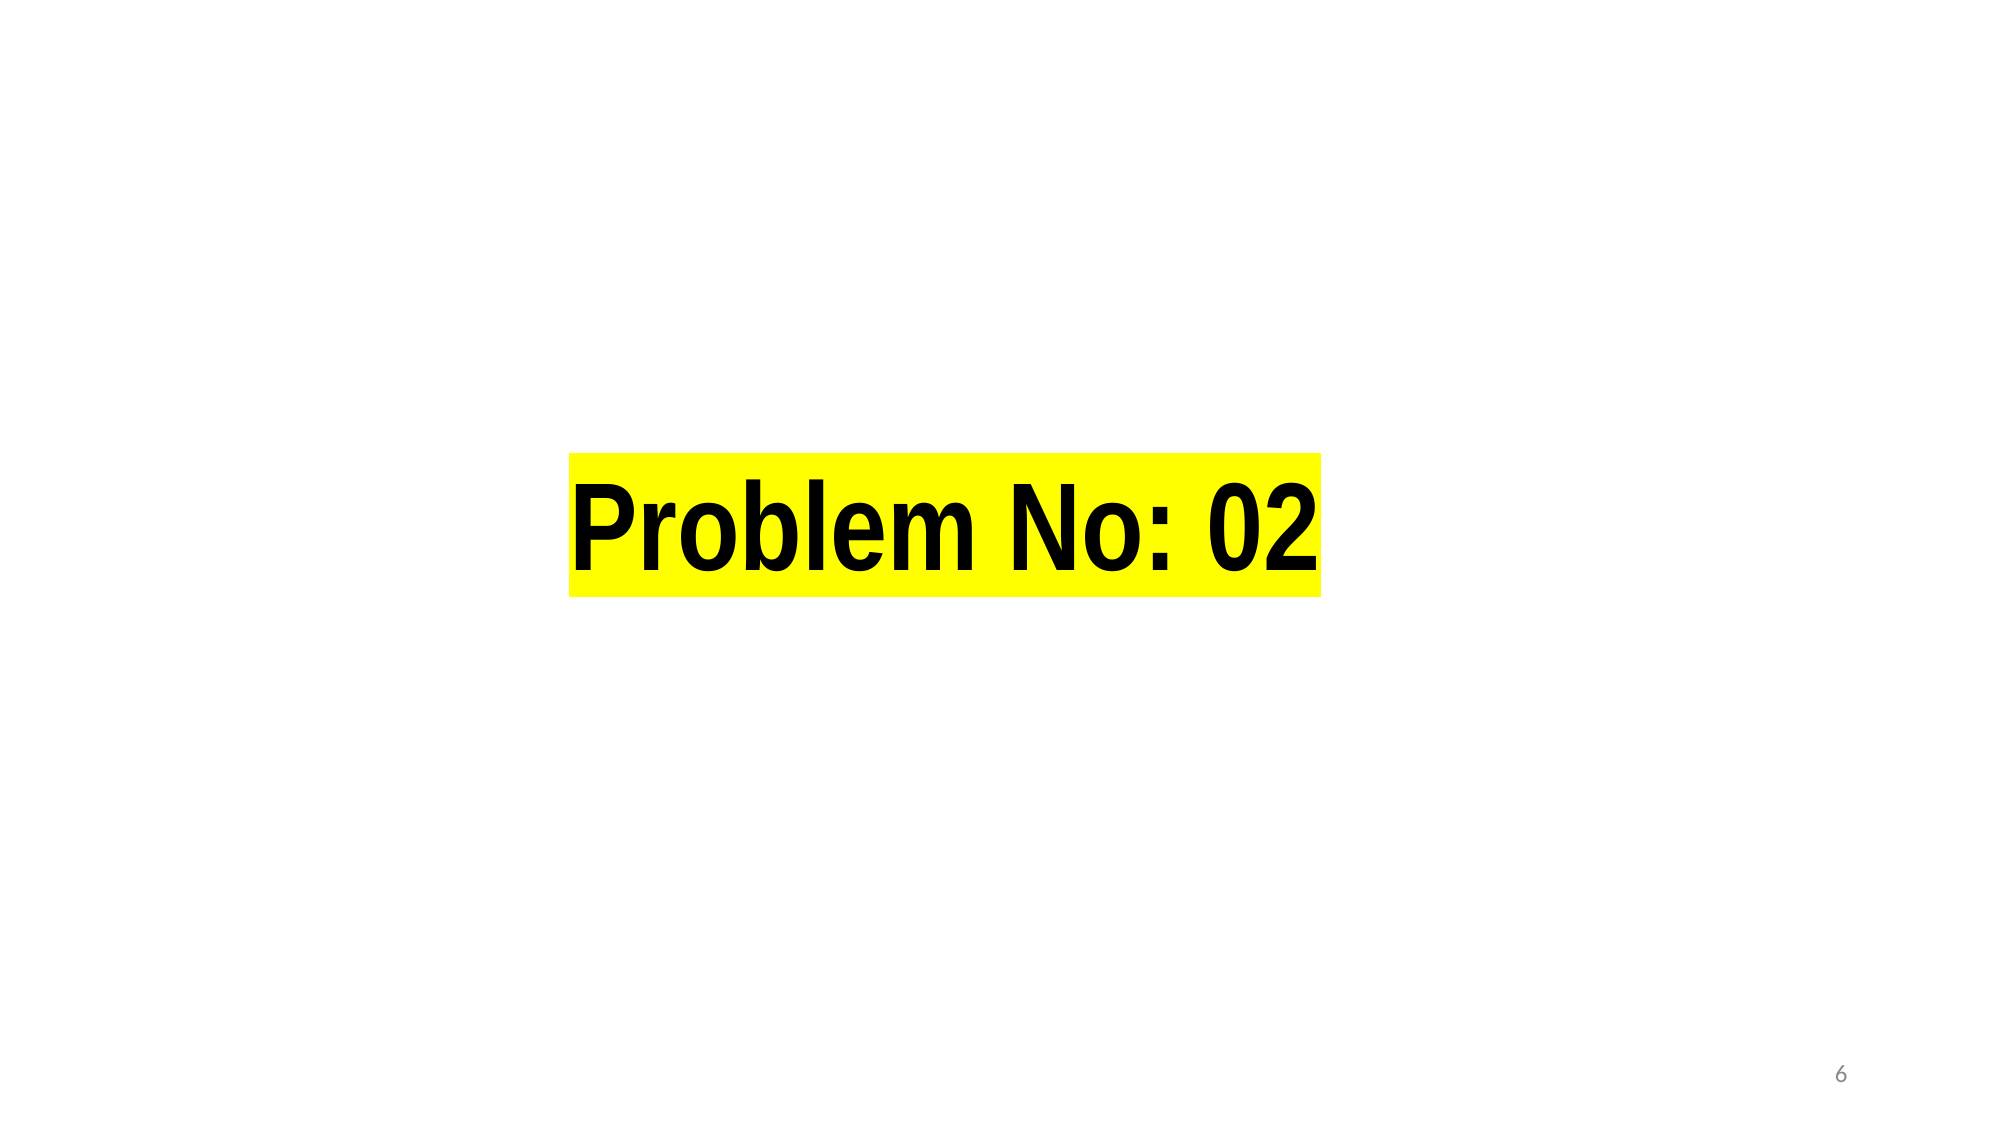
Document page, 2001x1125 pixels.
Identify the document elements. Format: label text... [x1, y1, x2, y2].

slide_number 6 [1412, 1042, 1863, 1103]
text_box Problem No: 02 [554, 437, 1446, 603]
